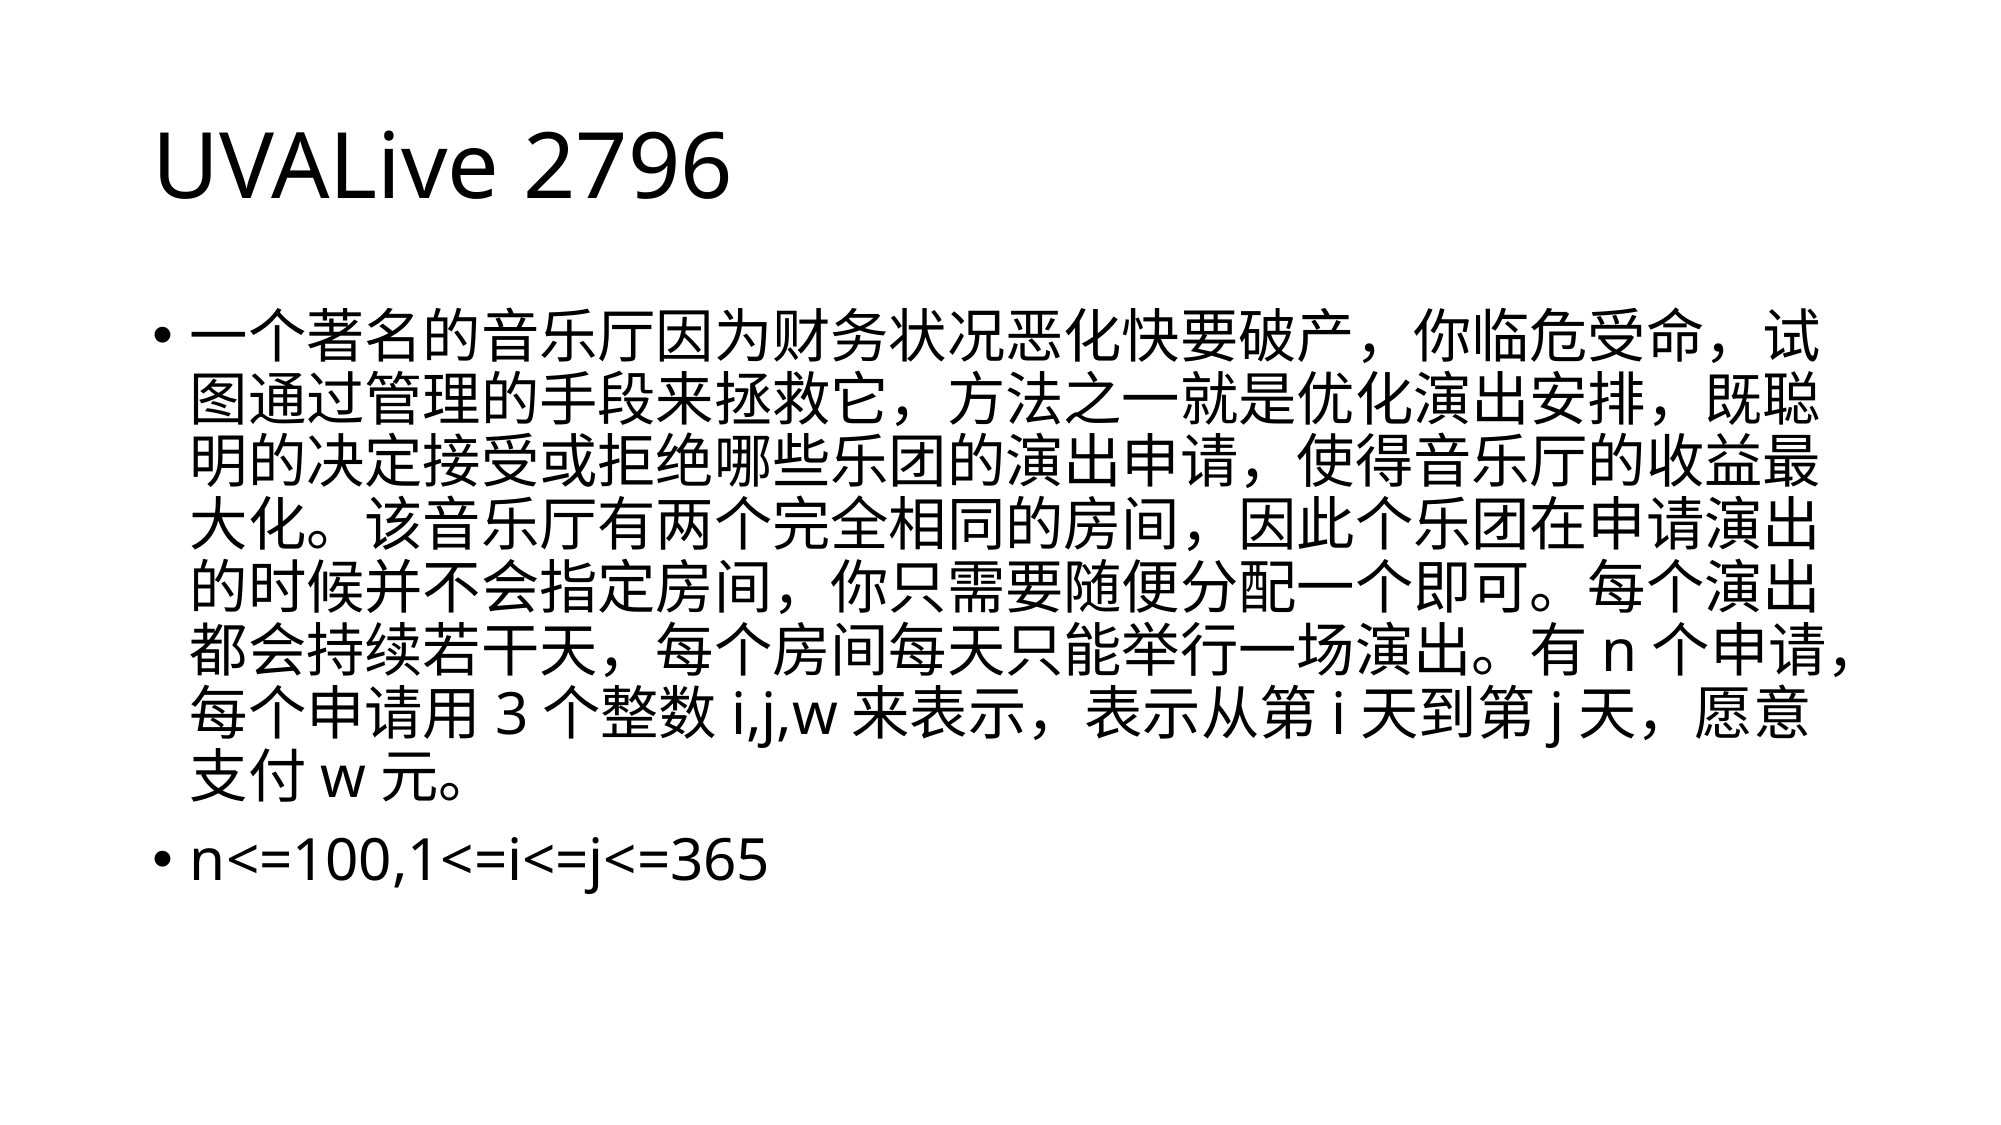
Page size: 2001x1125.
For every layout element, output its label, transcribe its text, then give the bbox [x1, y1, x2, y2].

list 一个著名的音乐厅因为财务状况恶化快要破产，你临危受命，试图通过管理的手段来拯救它，方法之一就是优化演出安排，既聪明的决定接受或拒绝哪些乐团的演出申请，使得音乐厅的收益最大化。该音乐厅有两个完全相同的房间，因此个乐团在申请演出的时候并不会指定房间，你只需要随便分配一个即可。每个演出都会持续若干天，每个房间每天只能举行一场演出。有n个申请，每个申请用3个整数i,j,w来表示，表示从第i天到第j天，愿意支付w元。 n<=100,1<=i<=j<=365 [137, 299, 1863, 1014]
title UVALive 2796 [137, 59, 1863, 278]
